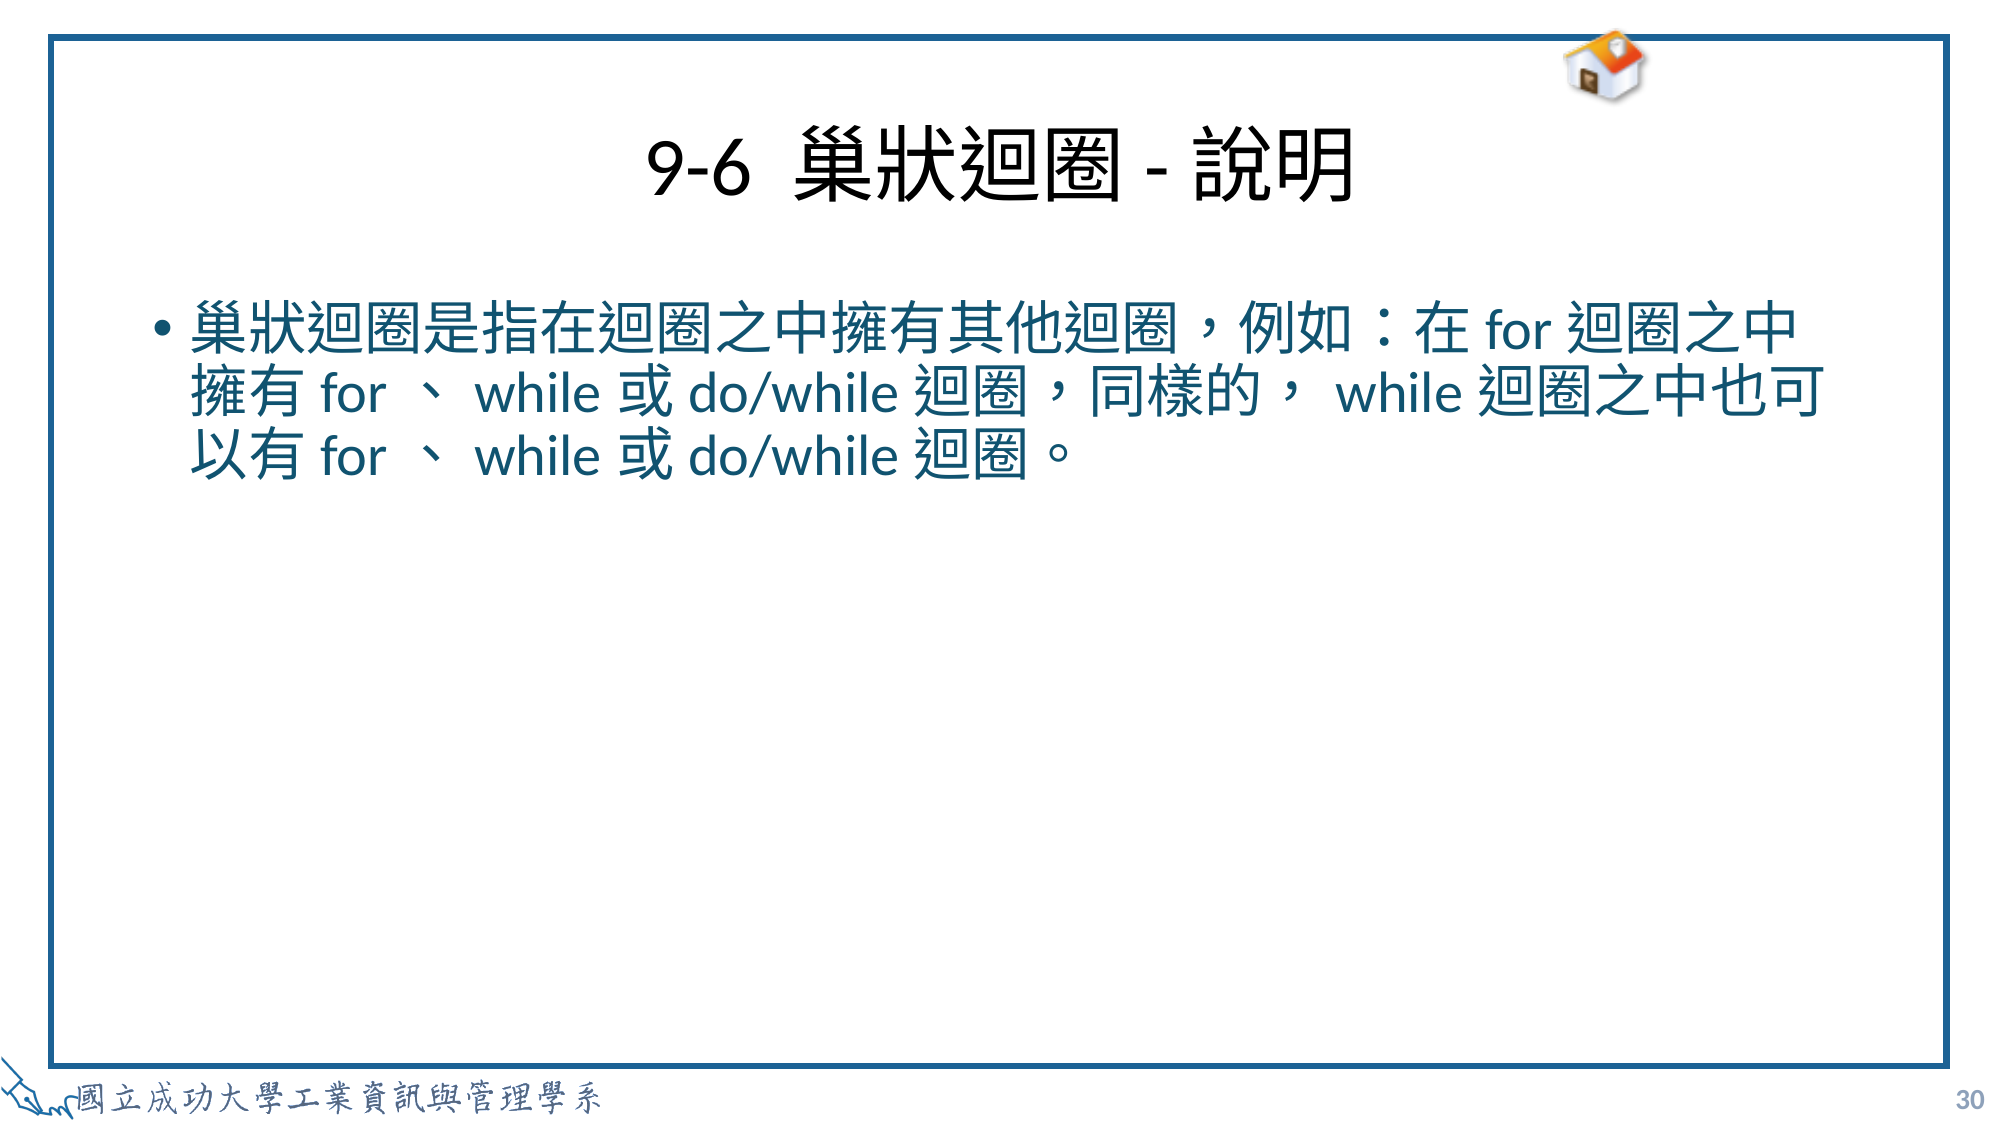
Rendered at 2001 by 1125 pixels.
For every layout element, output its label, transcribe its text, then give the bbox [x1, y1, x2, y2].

title 9-6 巢狀迴圈-說明 [137, 59, 1863, 278]
picture [0, 1049, 80, 1125]
list 巢狀迴圈是指在迴圈之中擁有其他迴圈，例如：在for迴圈之中擁有for、while或do/while迴圈，同樣的，while迴圈之中也可以有for、while或do/while迴圈。 [137, 291, 1863, 1006]
slide_number 30 [1550, 1067, 2000, 1125]
picture [1558, 23, 1657, 111]
